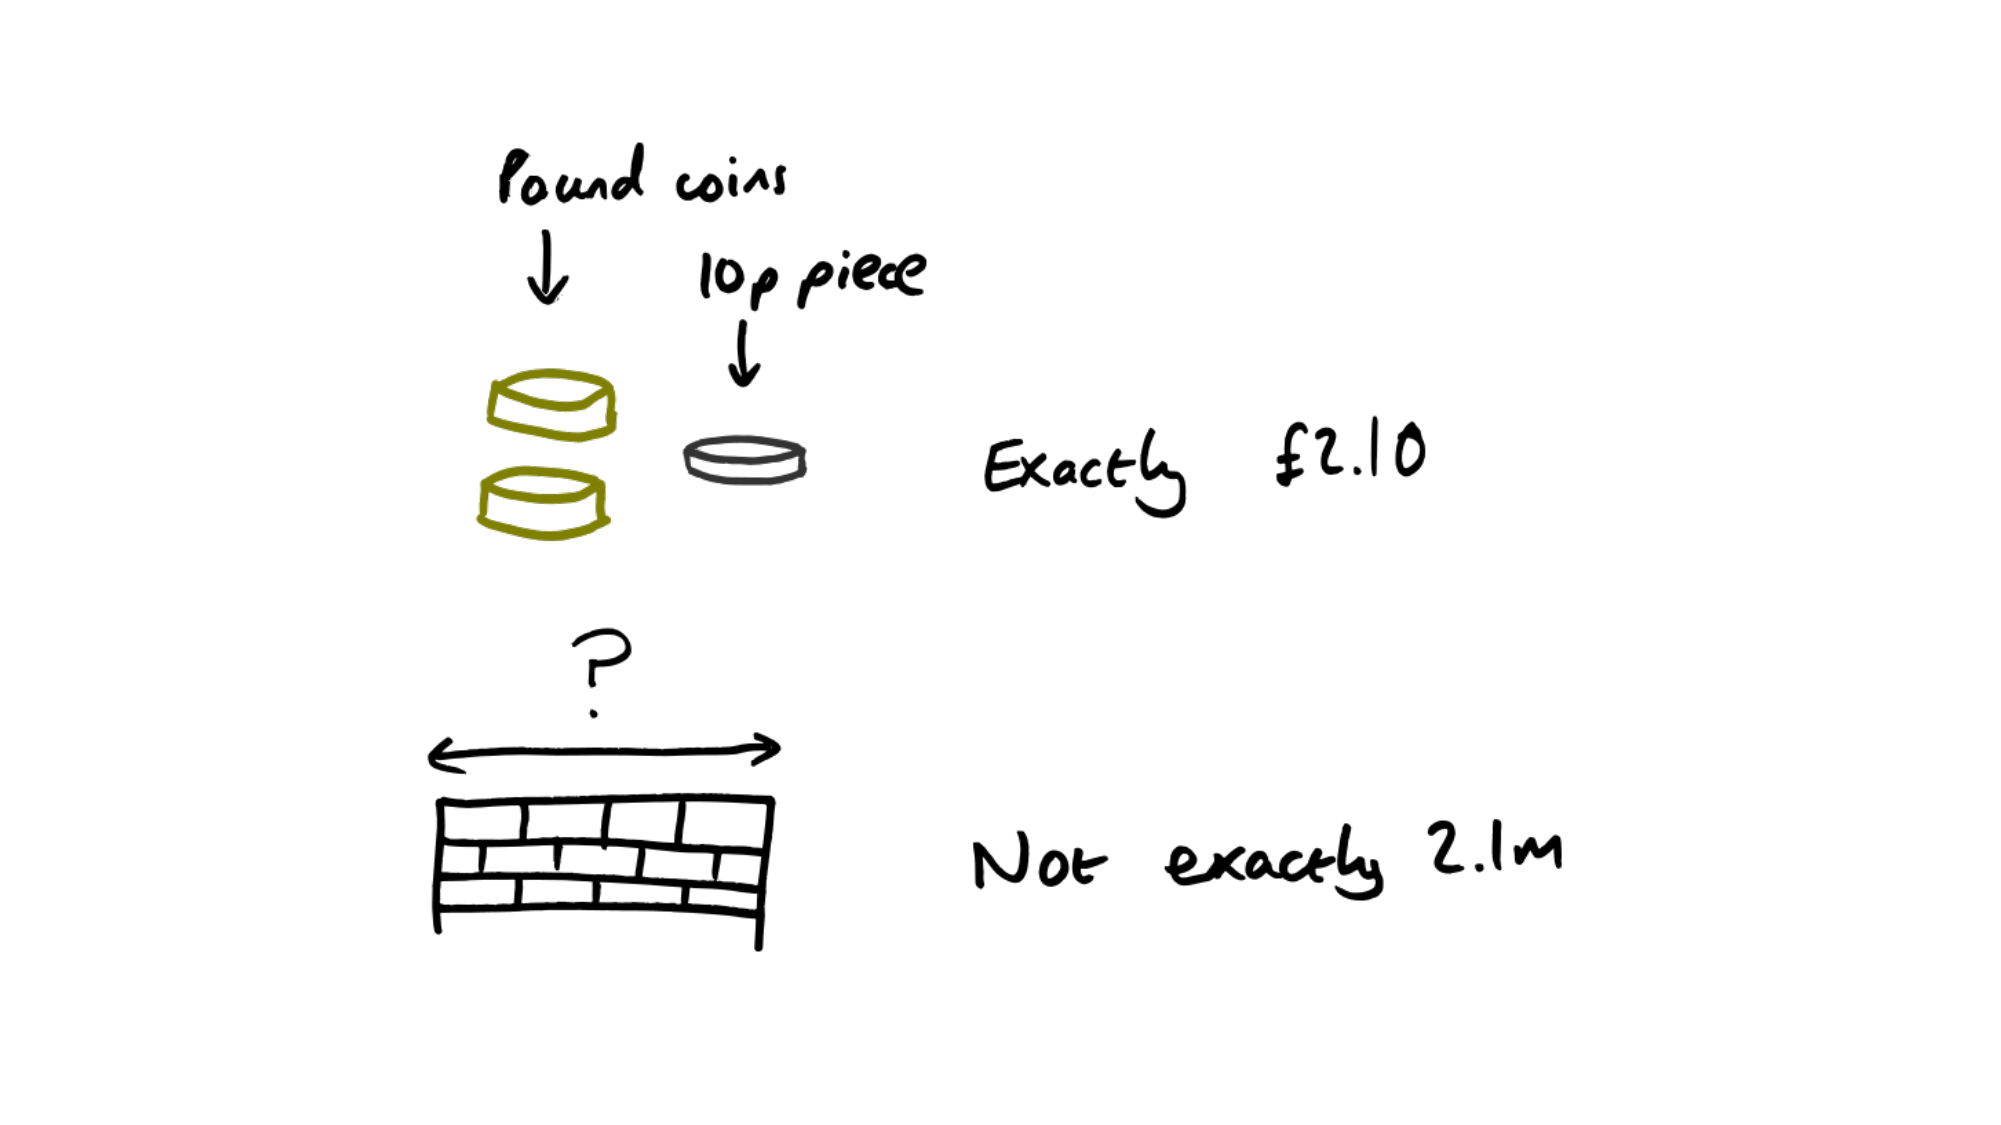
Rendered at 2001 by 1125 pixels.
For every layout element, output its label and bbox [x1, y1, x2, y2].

picture [290, 0, 1701, 1125]
